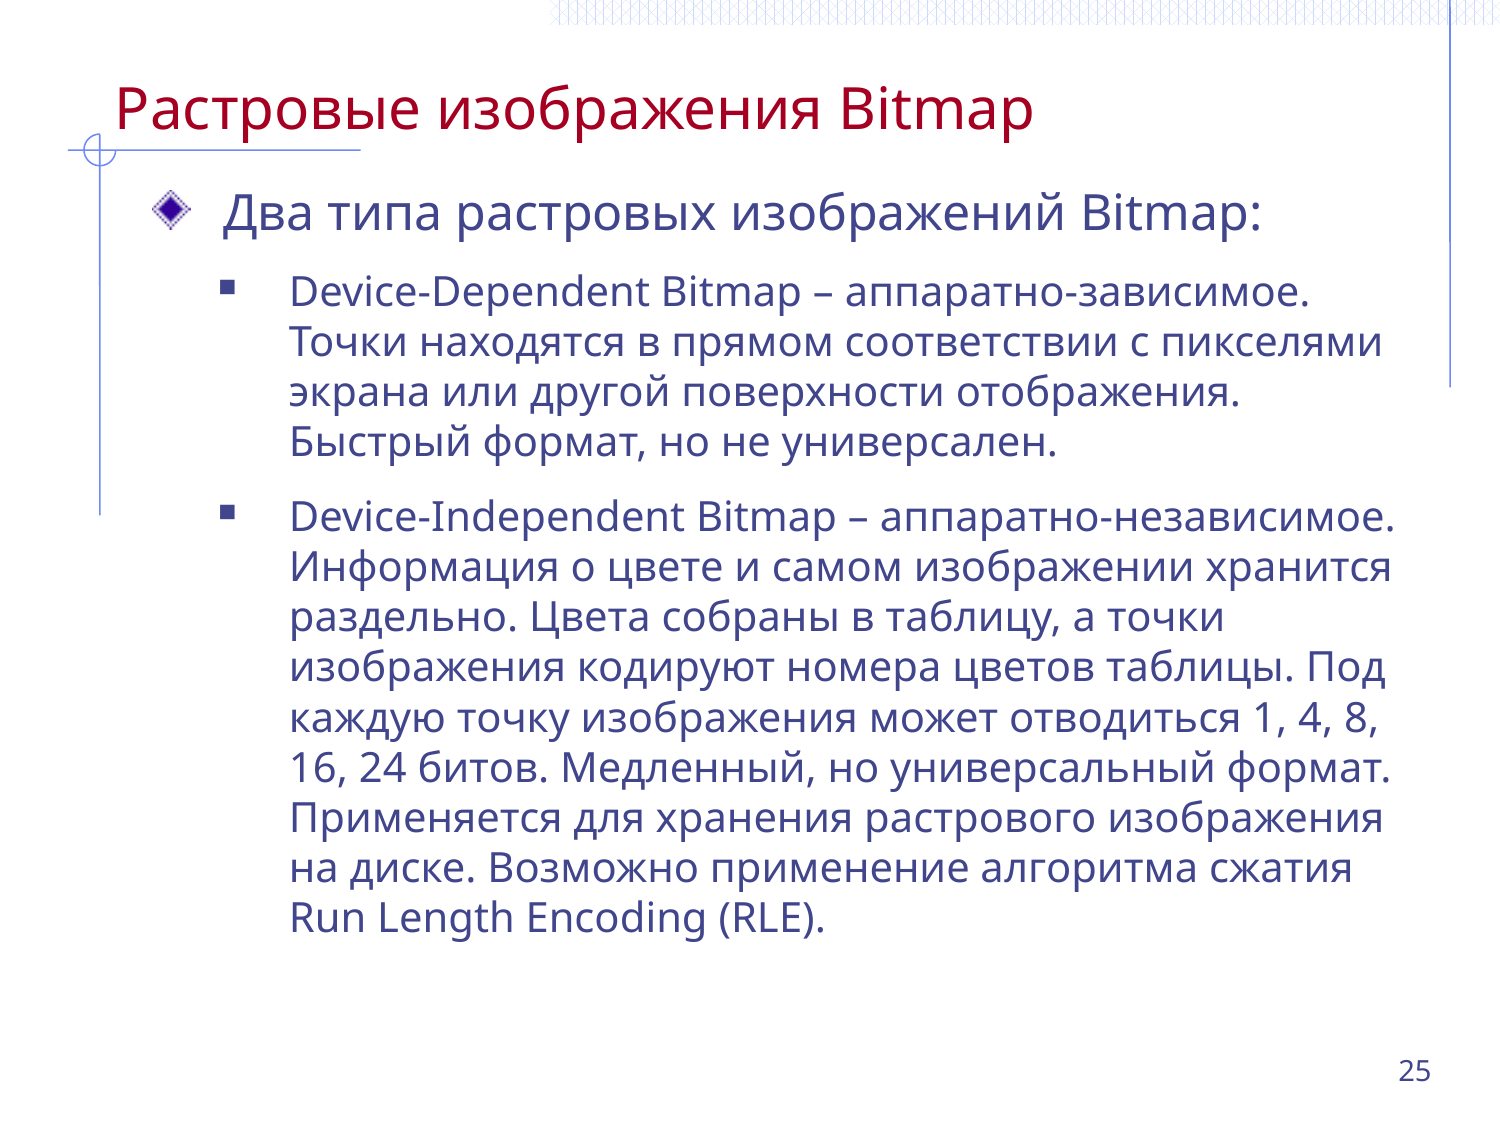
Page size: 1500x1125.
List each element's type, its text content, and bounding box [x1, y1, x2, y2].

list Два типа растровых изображений Bitmap: Device-Dependent Bitmap – аппаратно-зависимое. Точки находятся в прямом соответствии с пикселями экрана или другой поверхности отображения. Быстрый формат, но не универсален. Device-Independent Bitmap – аппаратно-независимое. Информация о цвете и самом изображении хранится раздельно. Цвета собраны в таблицу, а точки изображения кодируют номера цветов таблицы. Под каждую точку изображения может отводиться 1, 4, 8, 16, 24 битов. Медленный, но универсальный формат. Применяется для хранения растрового изображения на диске. Возможно применение алгоритма сжатия Run Length Encoding (RLE). [137, 172, 1413, 1047]
slide_number 25 [1074, 1025, 1447, 1100]
picture [152, 190, 191, 230]
title Растровые изображения Bitmap [99, 50, 1375, 149]
